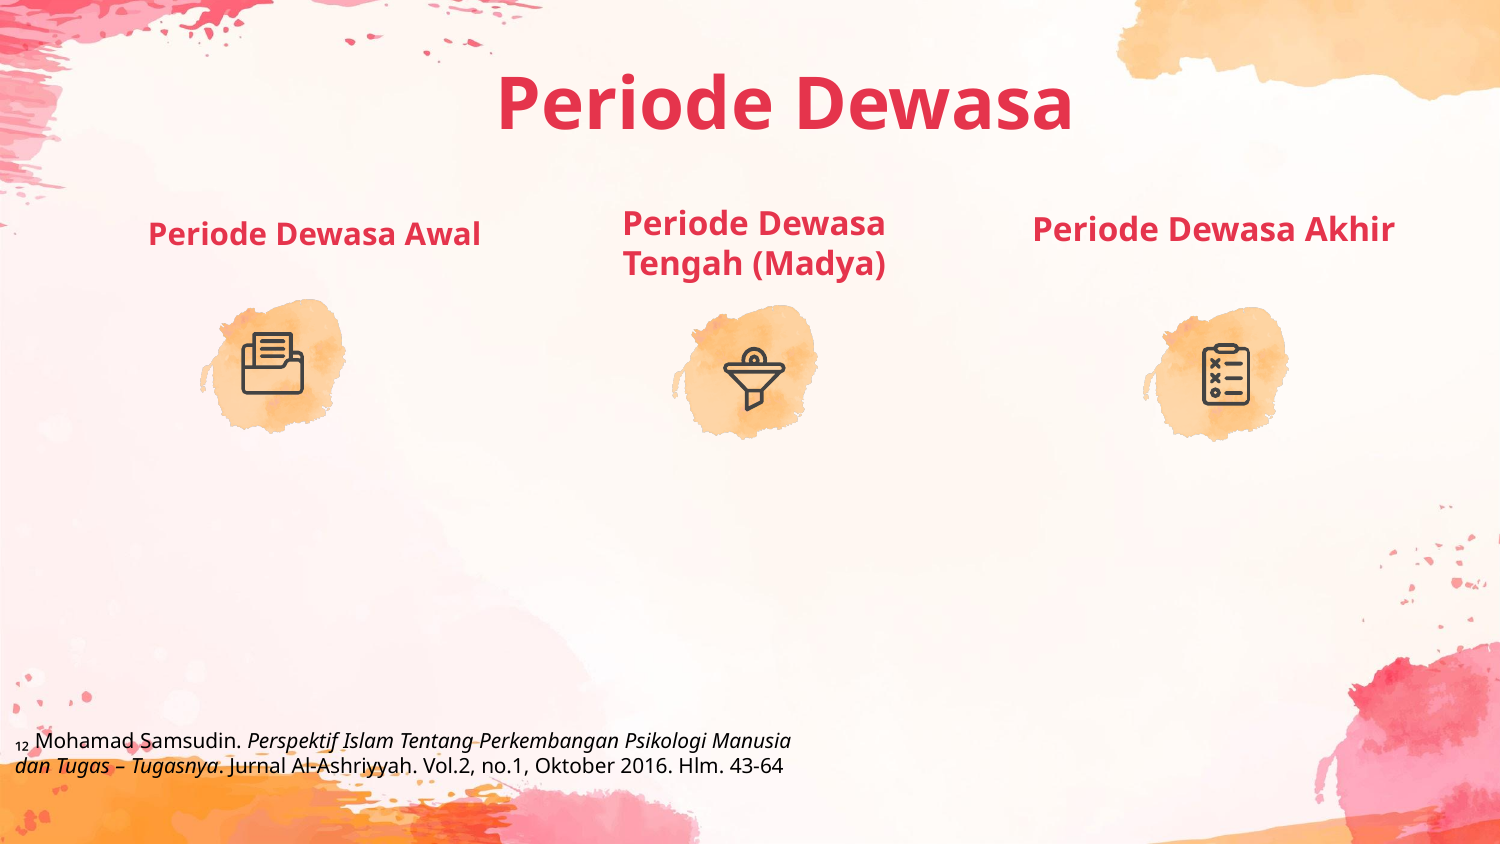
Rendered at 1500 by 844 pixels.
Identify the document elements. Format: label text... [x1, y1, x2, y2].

text_box Periode Dewasa Awal [69, 199, 561, 314]
text_box ₁₂ Mohamad Samsudin. Perspektif Islam Tentang Perkembangan Psikologi Manusia dan Tugas – Tugasnya. Jurnal Al-Ashriyyah. Vol.2, no.1, Oktober 2016. Hlm. 43-64 [0, 720, 829, 785]
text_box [1201, 342, 1251, 406]
title Periode Dewasa [344, 41, 1227, 238]
picture [0, 0, 1500, 844]
text_box Periode Dewasa Akhir [1004, 193, 1423, 319]
text_box Periode Dewasa Tengah (Madya) [560, 186, 949, 288]
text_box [241, 331, 305, 395]
